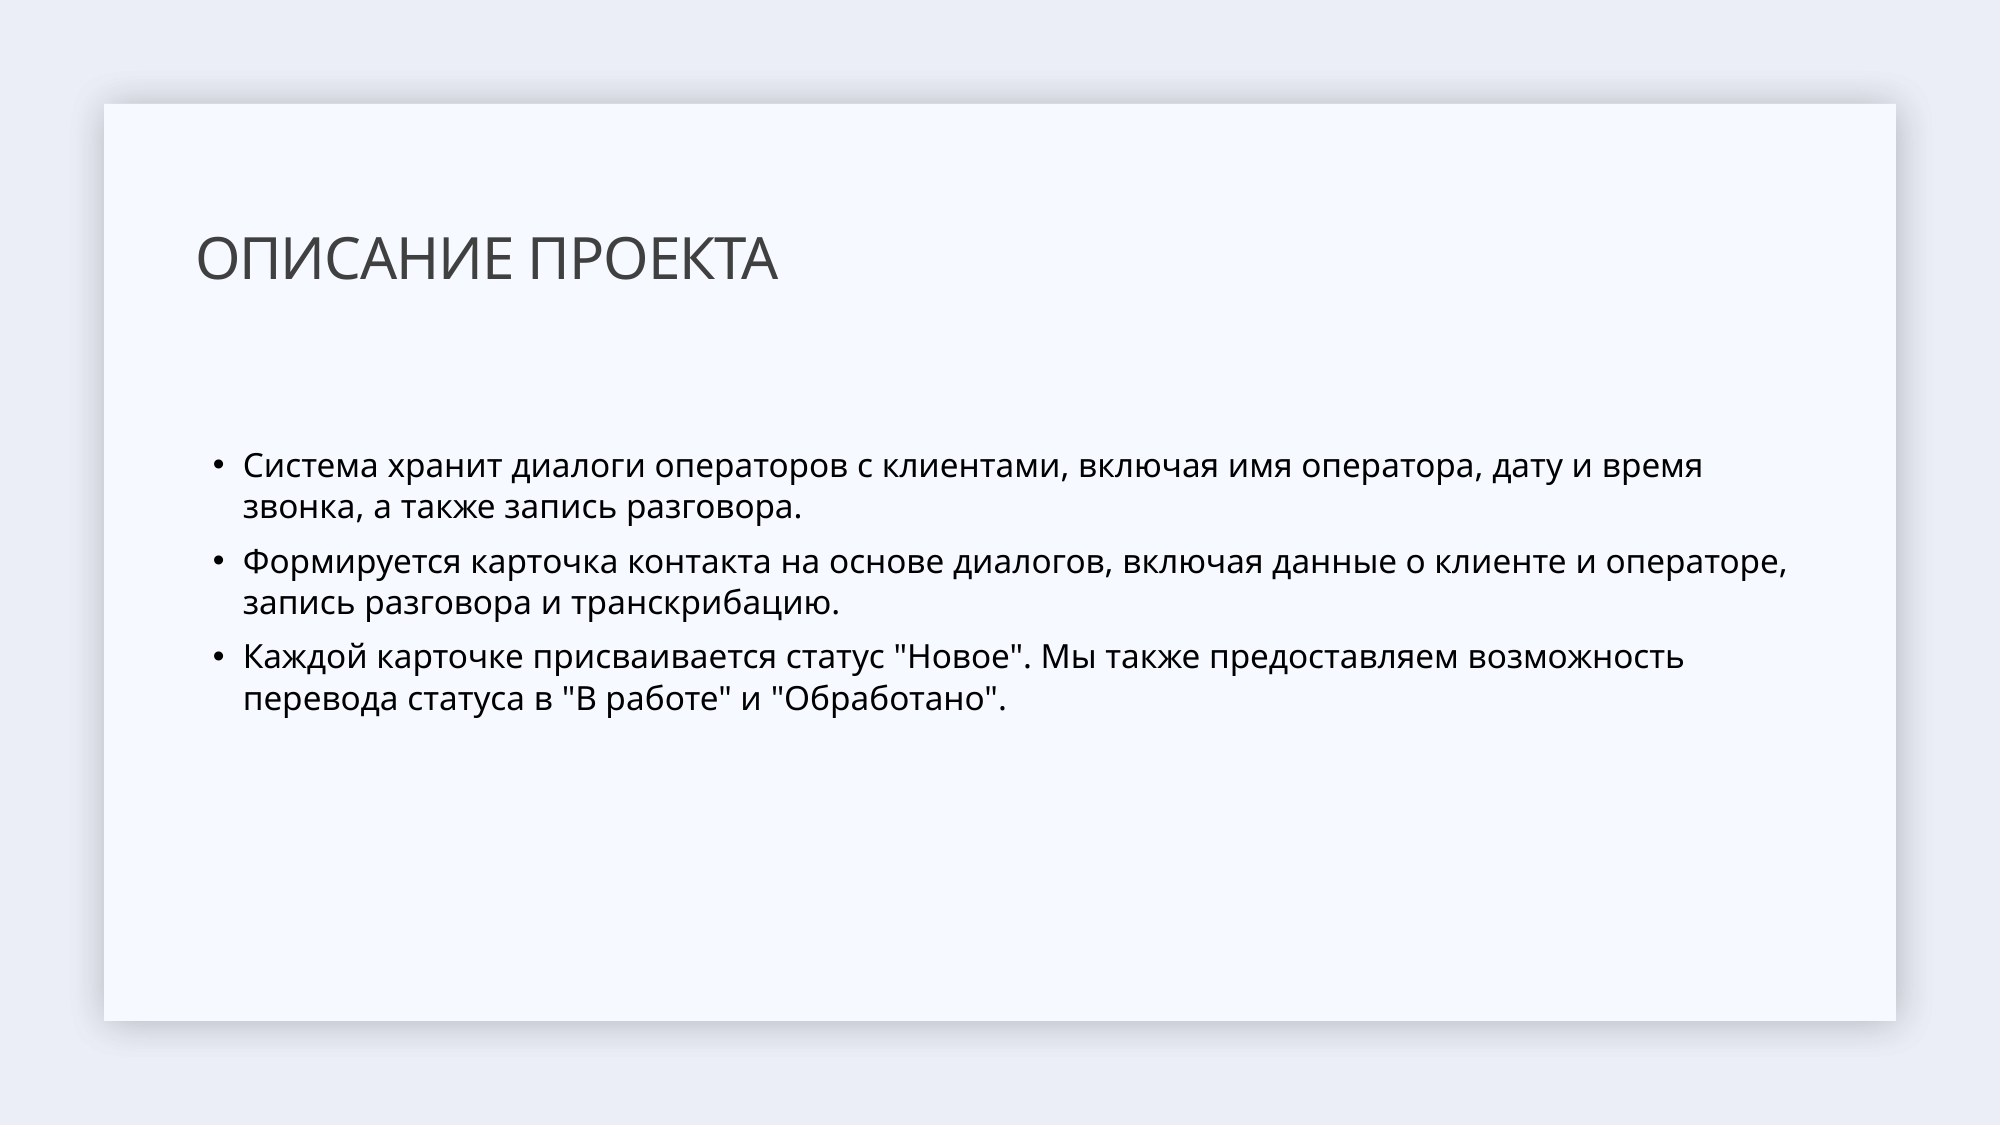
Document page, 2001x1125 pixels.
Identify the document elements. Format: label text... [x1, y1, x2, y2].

list Система хранит диалоги операторов с клиентами, включая имя оператора, дату и время звонка, а также запись разговора. Формируется карточка контакта на основе диалогов, включая данные о клиенте и операторе, запись разговора и транскрибацию. Каждой карточке присваивается статус "Новое". Мы также предоставляем возможность перевода статуса в "В работе" и "Обработано". [180, 384, 1830, 1002]
title Описание проекта [180, 154, 1830, 367]
